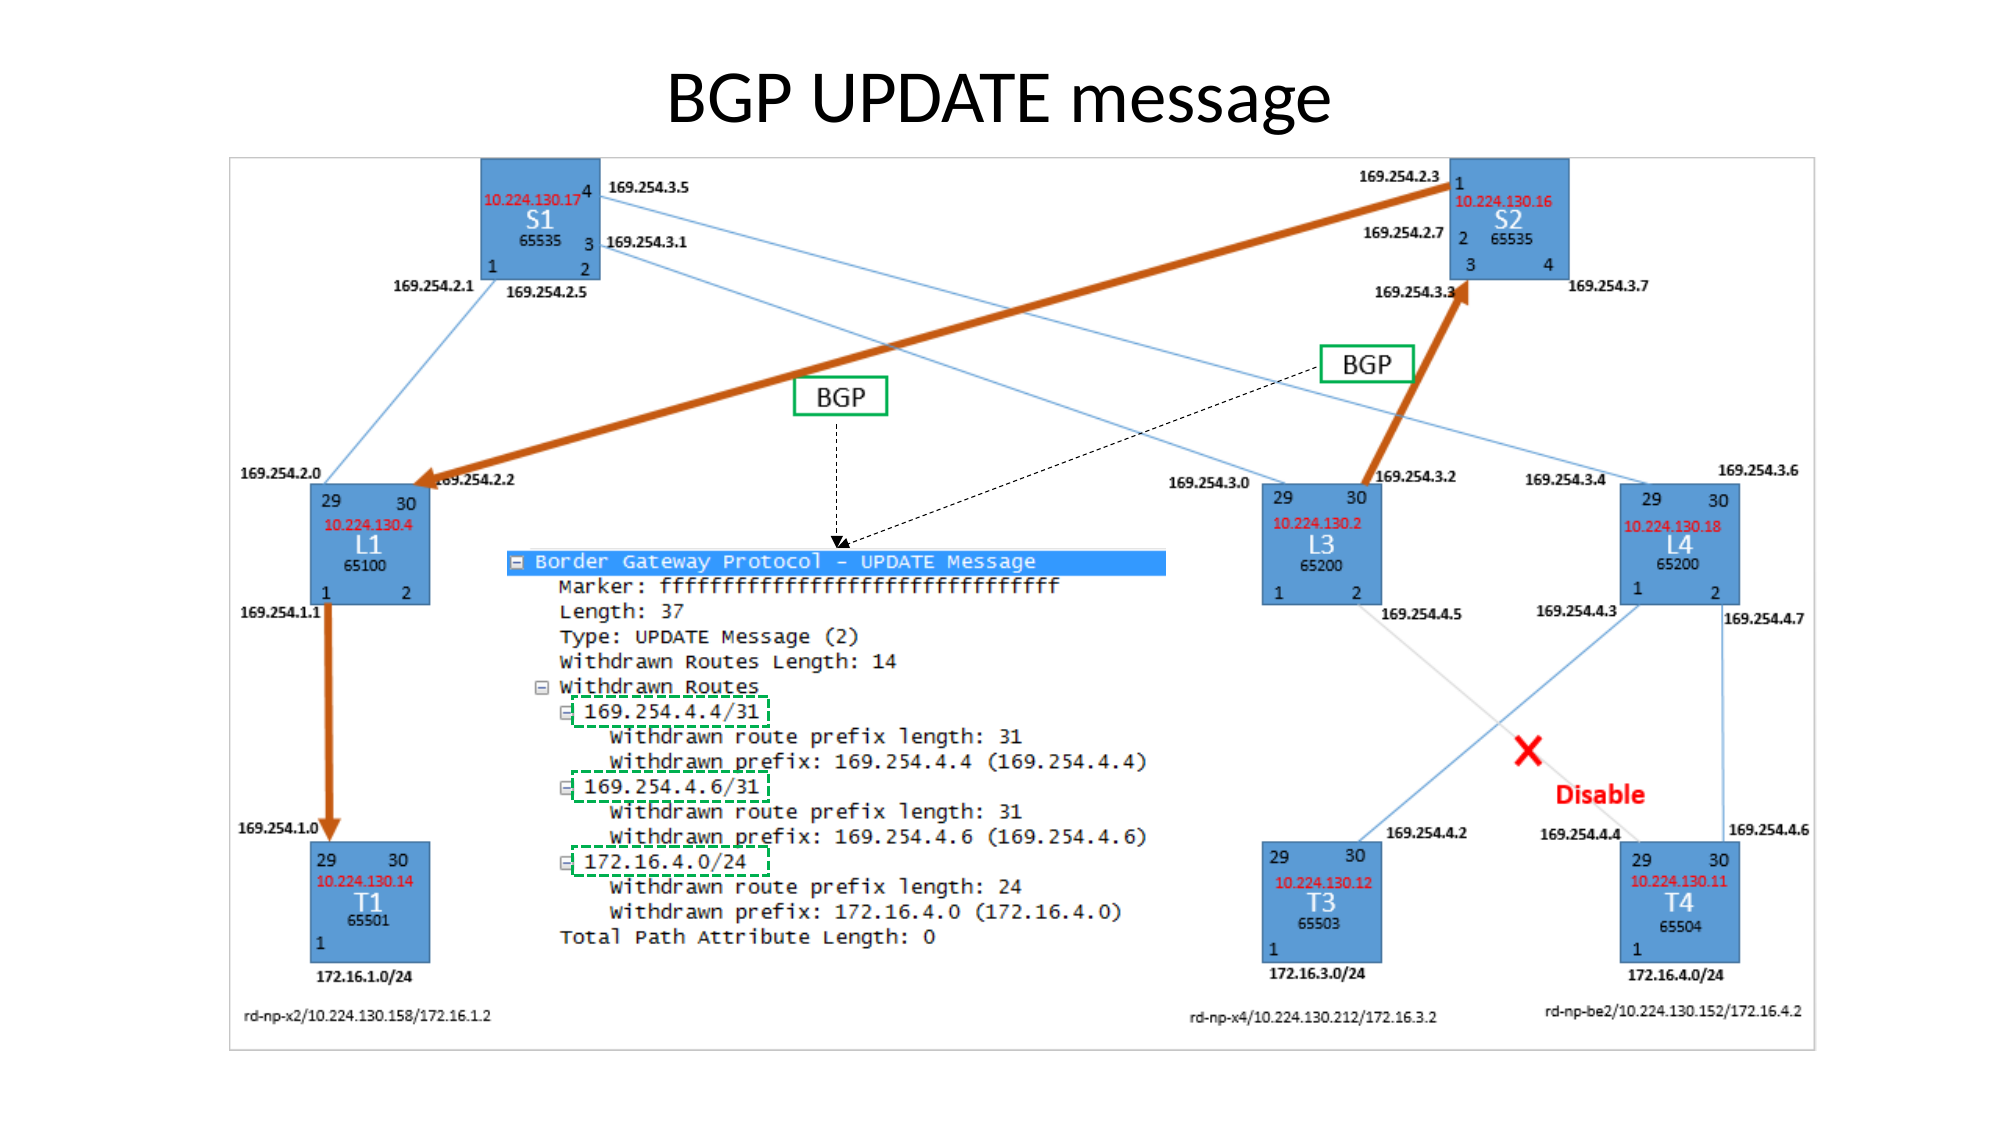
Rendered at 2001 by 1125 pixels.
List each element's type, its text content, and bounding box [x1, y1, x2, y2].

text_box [836, 366, 1317, 549]
picture [229, 156, 1817, 1051]
text_box BGP UPDATE message [257, 39, 1743, 145]
